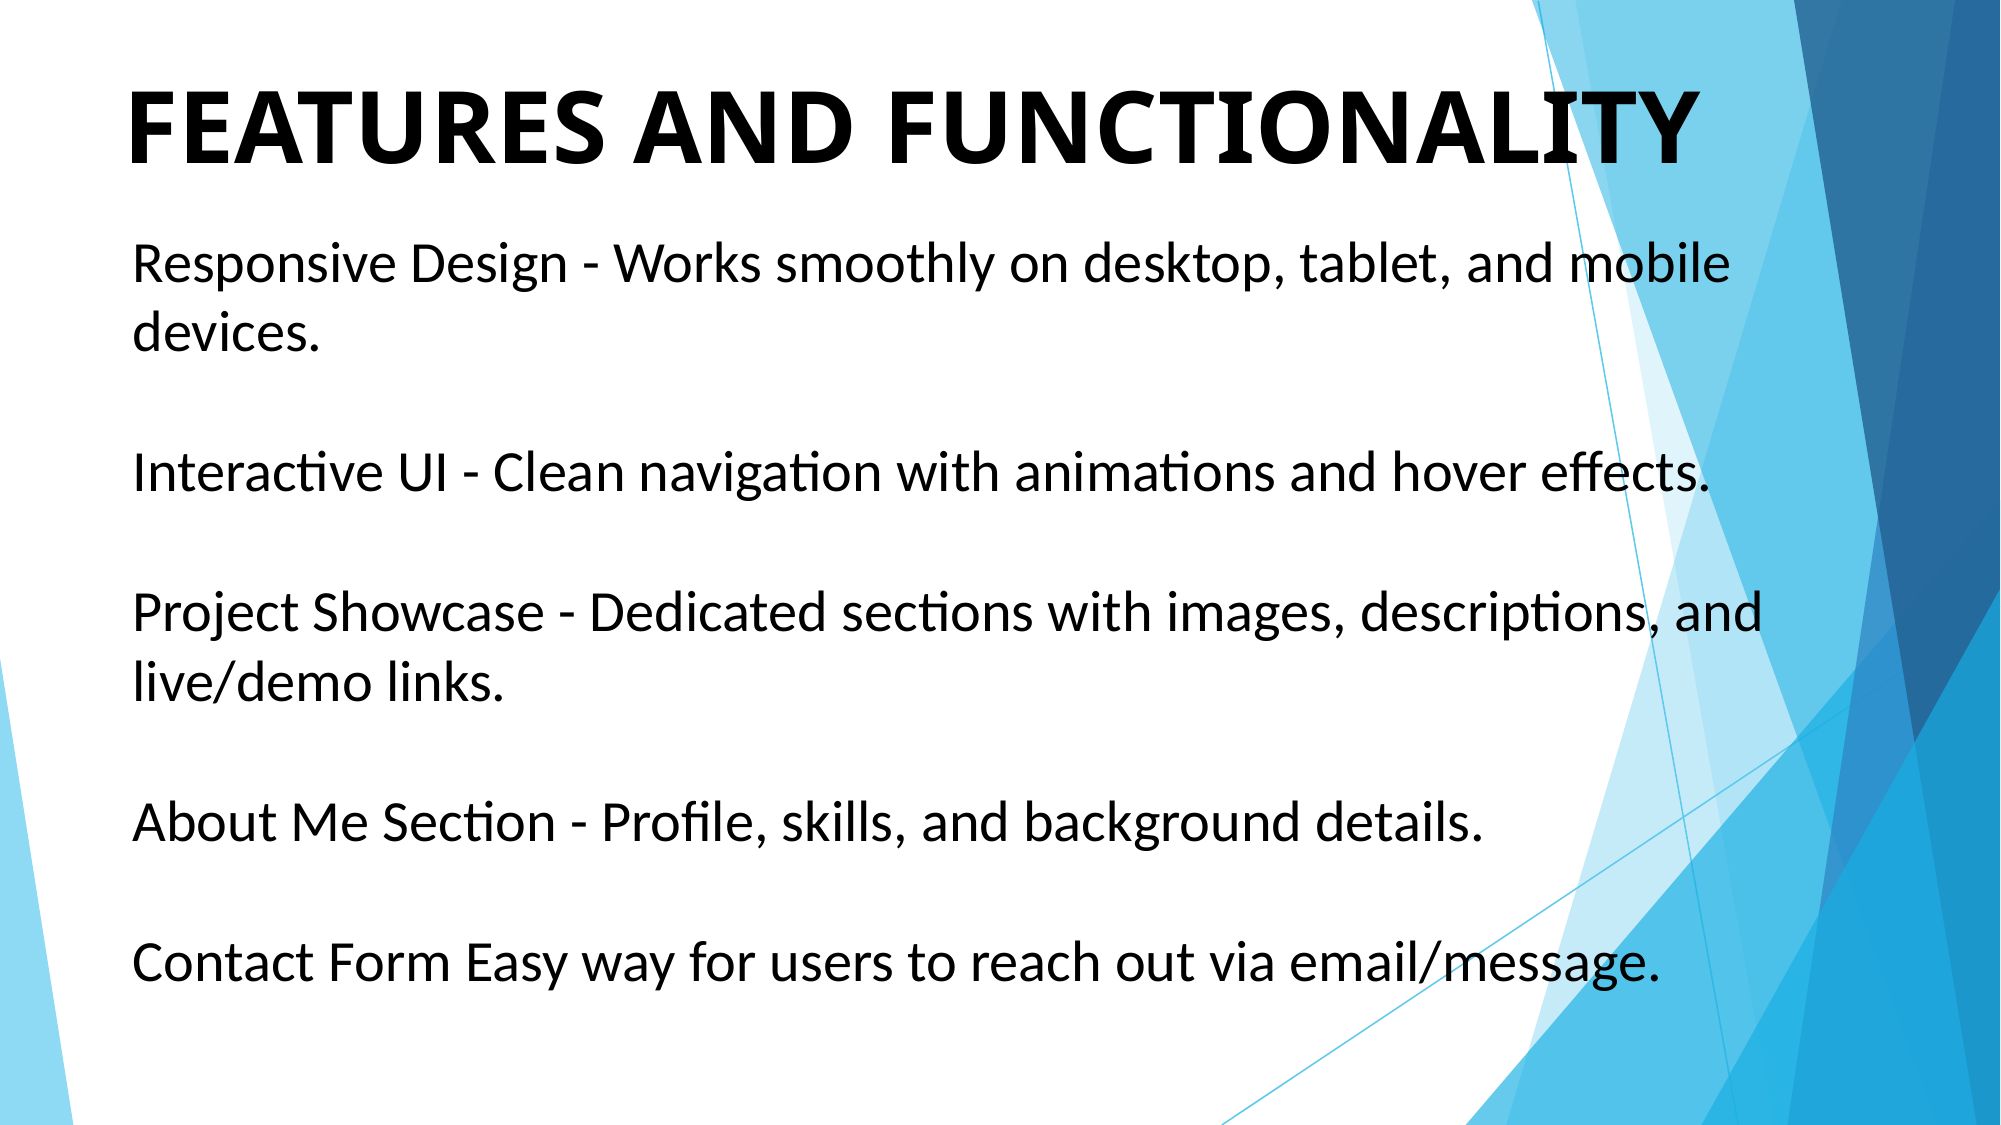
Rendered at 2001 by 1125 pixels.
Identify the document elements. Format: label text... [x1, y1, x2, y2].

title FEATURES AND FUNCTIONALITY [123, 63, 1877, 182]
text_box Responsive Design - Works smoothly on desktop, tablet, and mobile devices. Interactive UI - Clean navigation with animations and hover effects. Project Showcase - Dedicated sections with images, descriptions, and live/demo links. About Me Section - Profile, skills, and background details. Contact Form Easy way for users to reach out via email/message. [117, 216, 1906, 1125]
